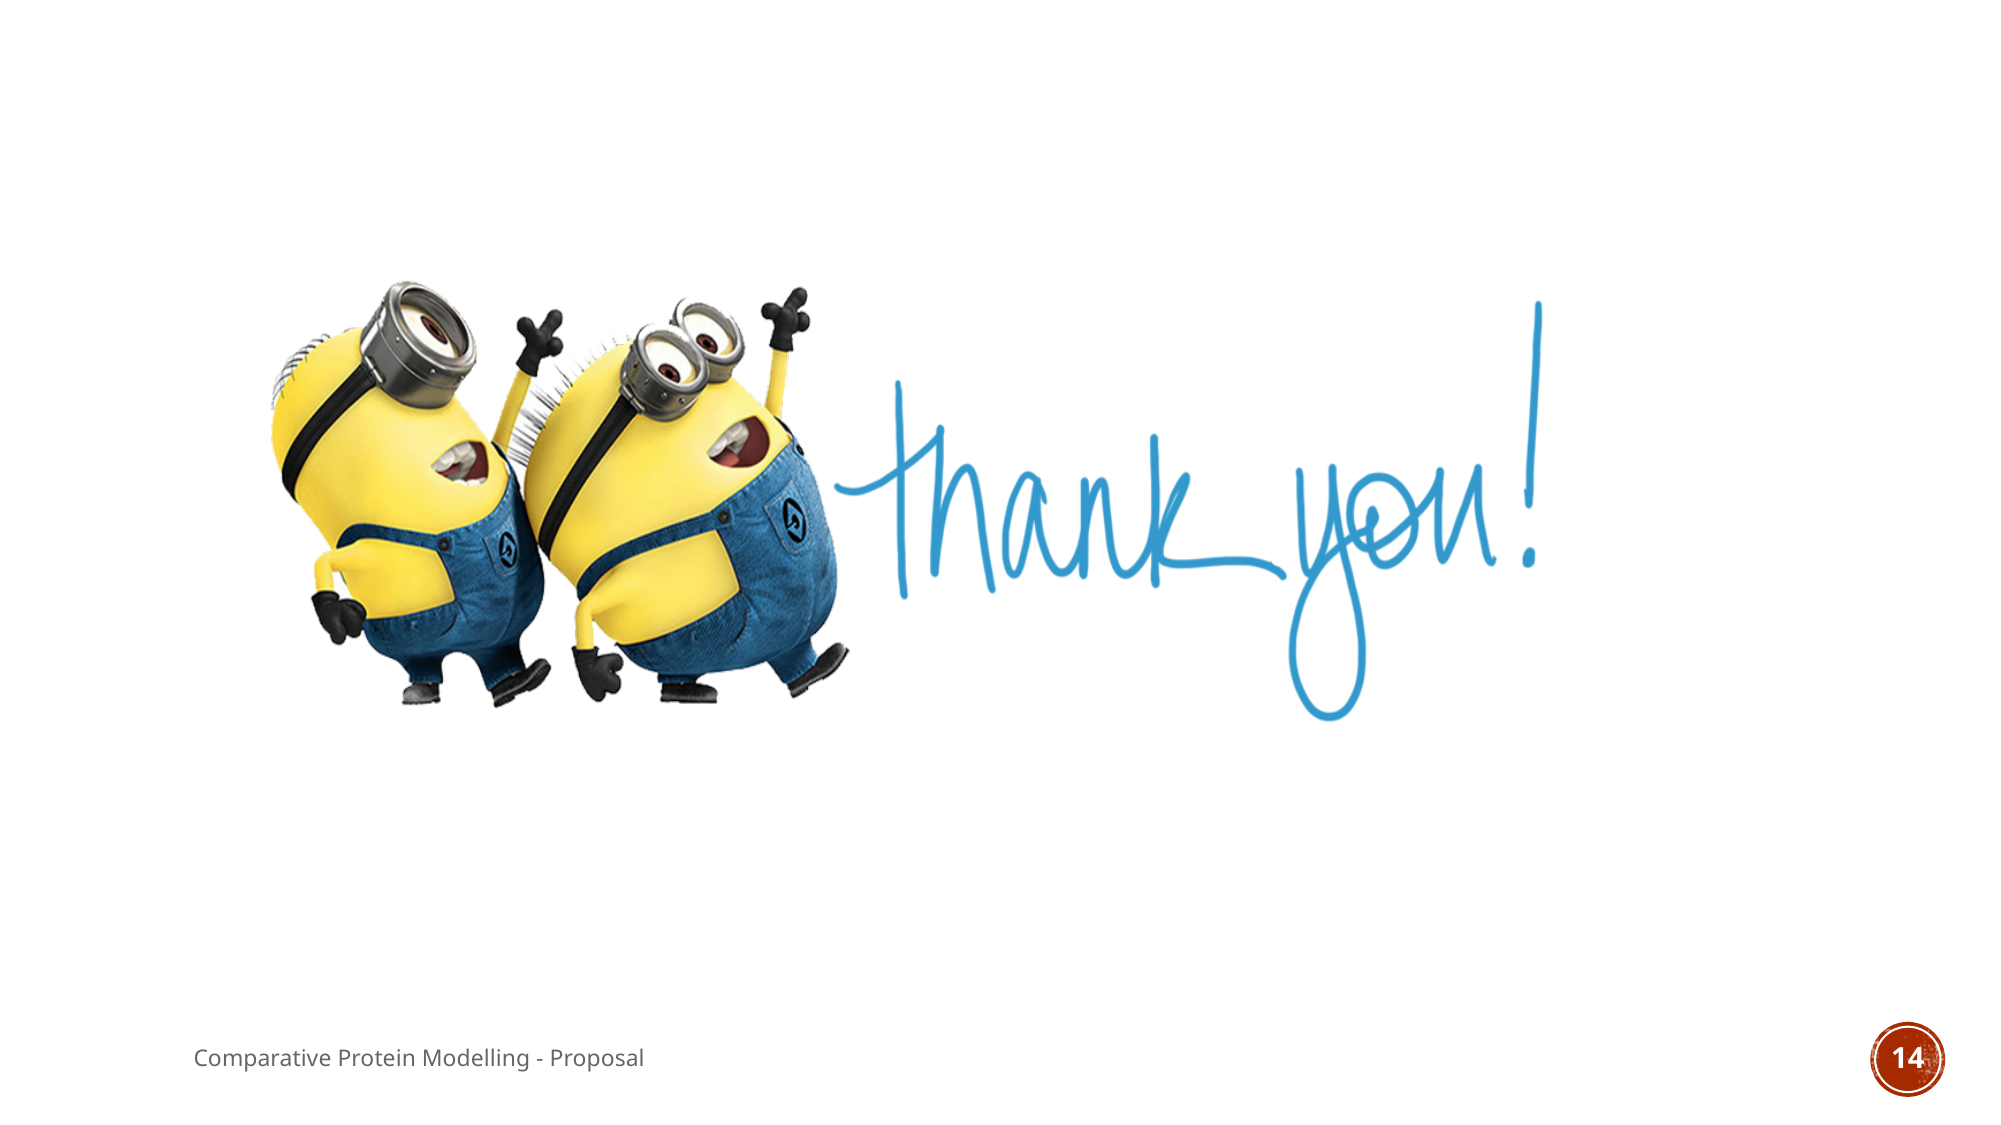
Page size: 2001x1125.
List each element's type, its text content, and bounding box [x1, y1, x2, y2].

picture [245, 89, 1605, 898]
footer Comparative Protein Modelling - Proposal [178, 1028, 1217, 1089]
slide_number 14 [1855, 1028, 1961, 1089]
